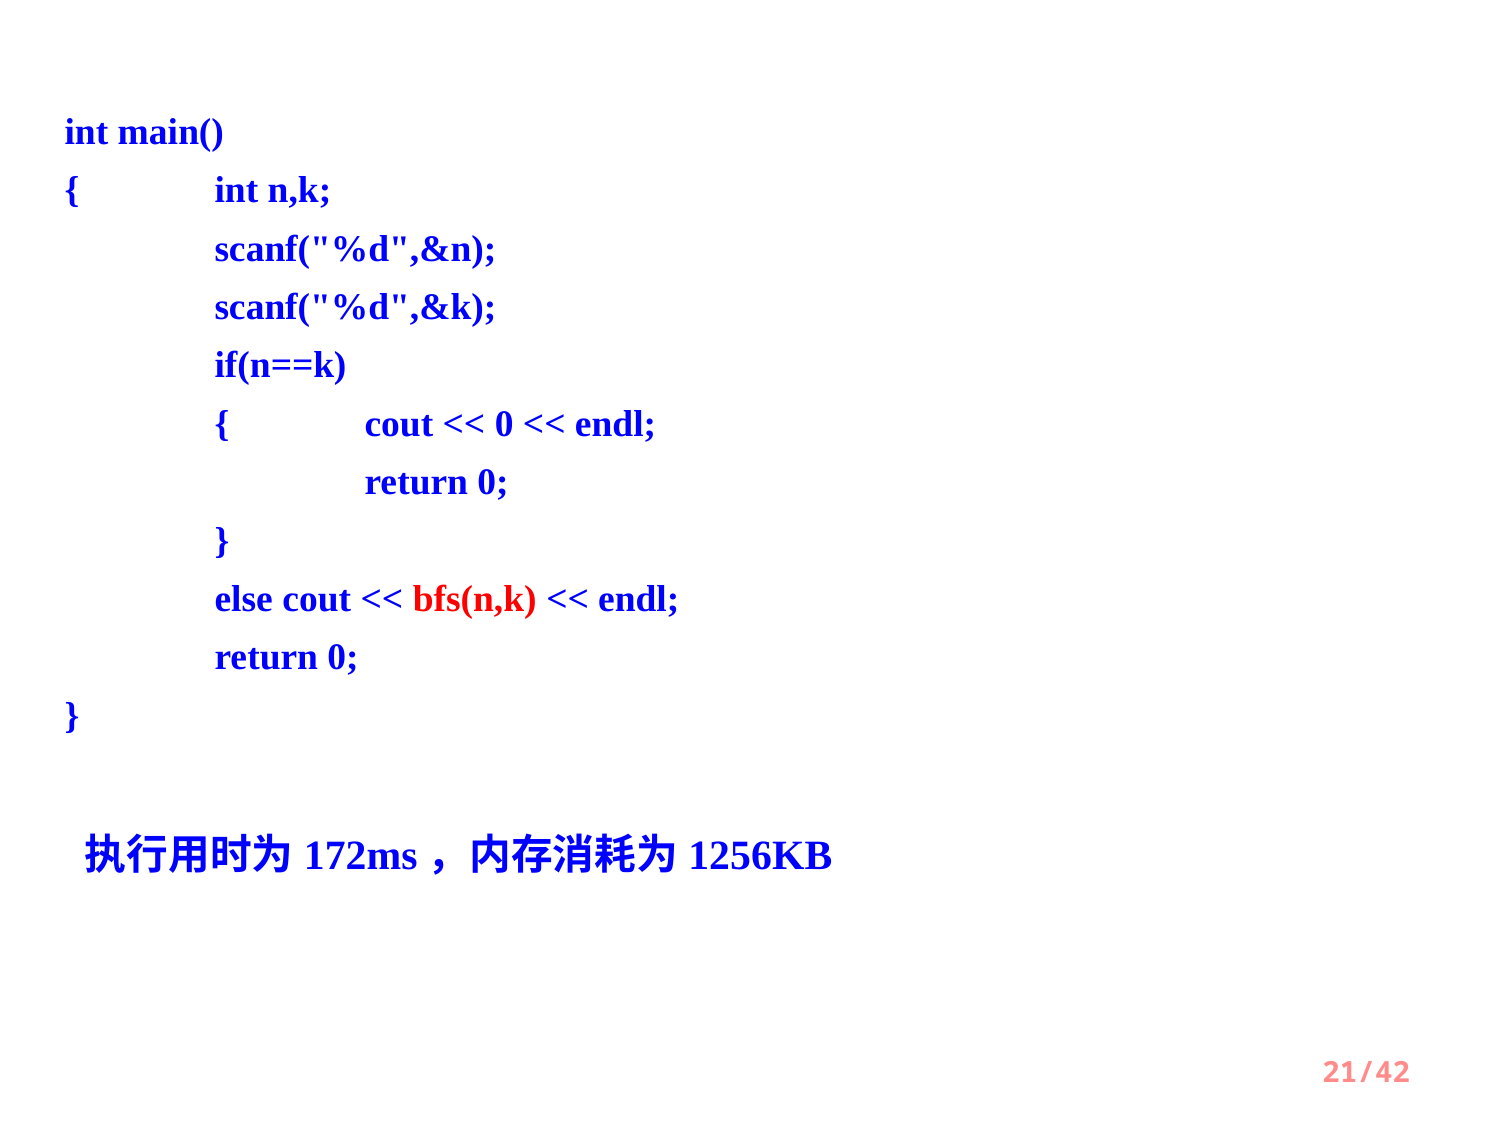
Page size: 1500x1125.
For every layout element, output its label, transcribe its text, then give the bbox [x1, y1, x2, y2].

text_box int main() { int n,k; scanf("%d",&n); scanf("%d",&k); if(n==k) { cout << 0 << endl; return 0; } else cout << bfs(n,k) << endl; return 0; } [33, 80, 1455, 749]
slide_number 21/42 [1074, 1042, 1425, 1103]
text_box 执行用时为172ms，内存消耗为1256KB [70, 820, 1102, 886]
